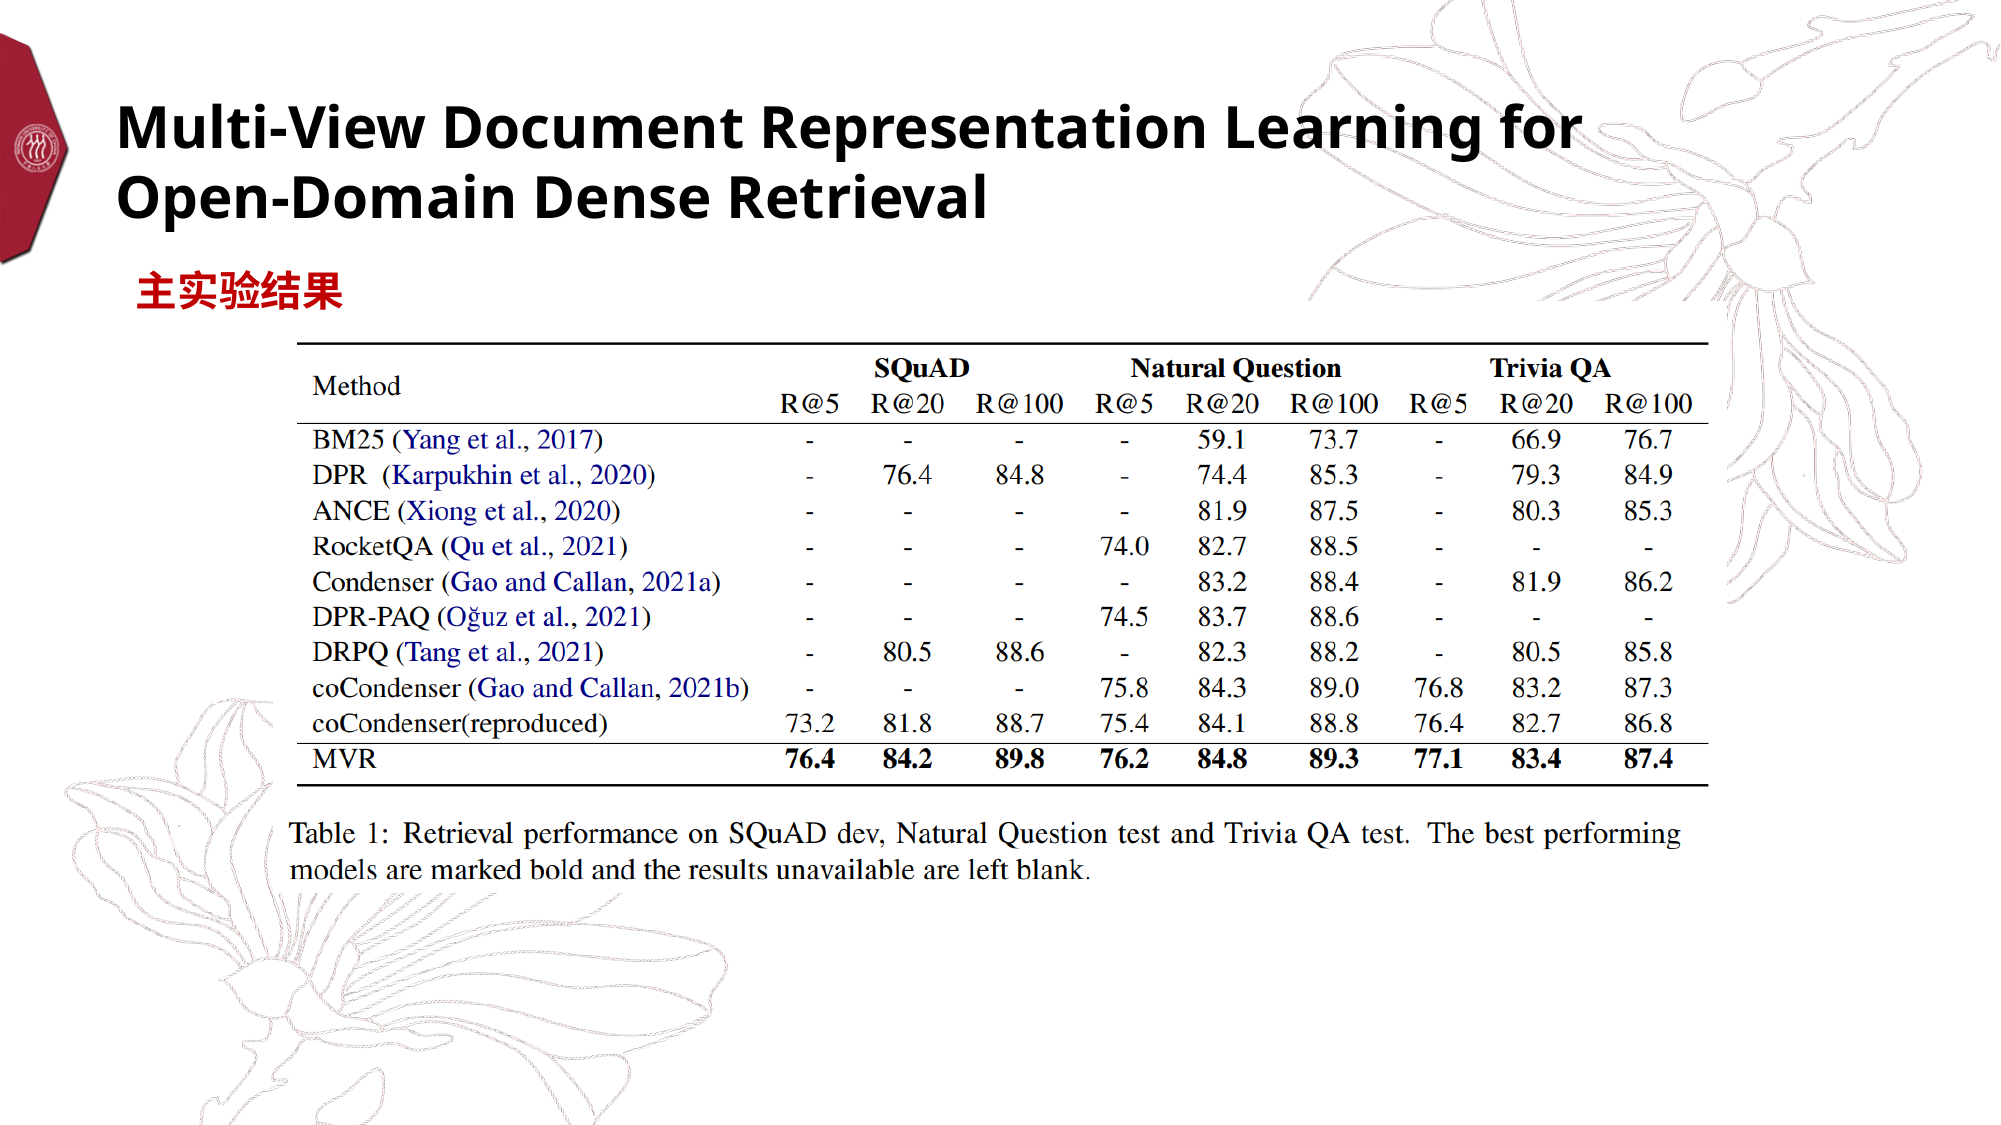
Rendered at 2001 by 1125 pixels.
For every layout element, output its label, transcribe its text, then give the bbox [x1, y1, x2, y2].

picture [0, 22, 74, 282]
text_box 主实验结果 [120, 257, 824, 323]
picture [0, 0, 2001, 1125]
text_box Multi-View Document Representation Learning for Open-Domain Dense Retrieval [107, 82, 1753, 238]
